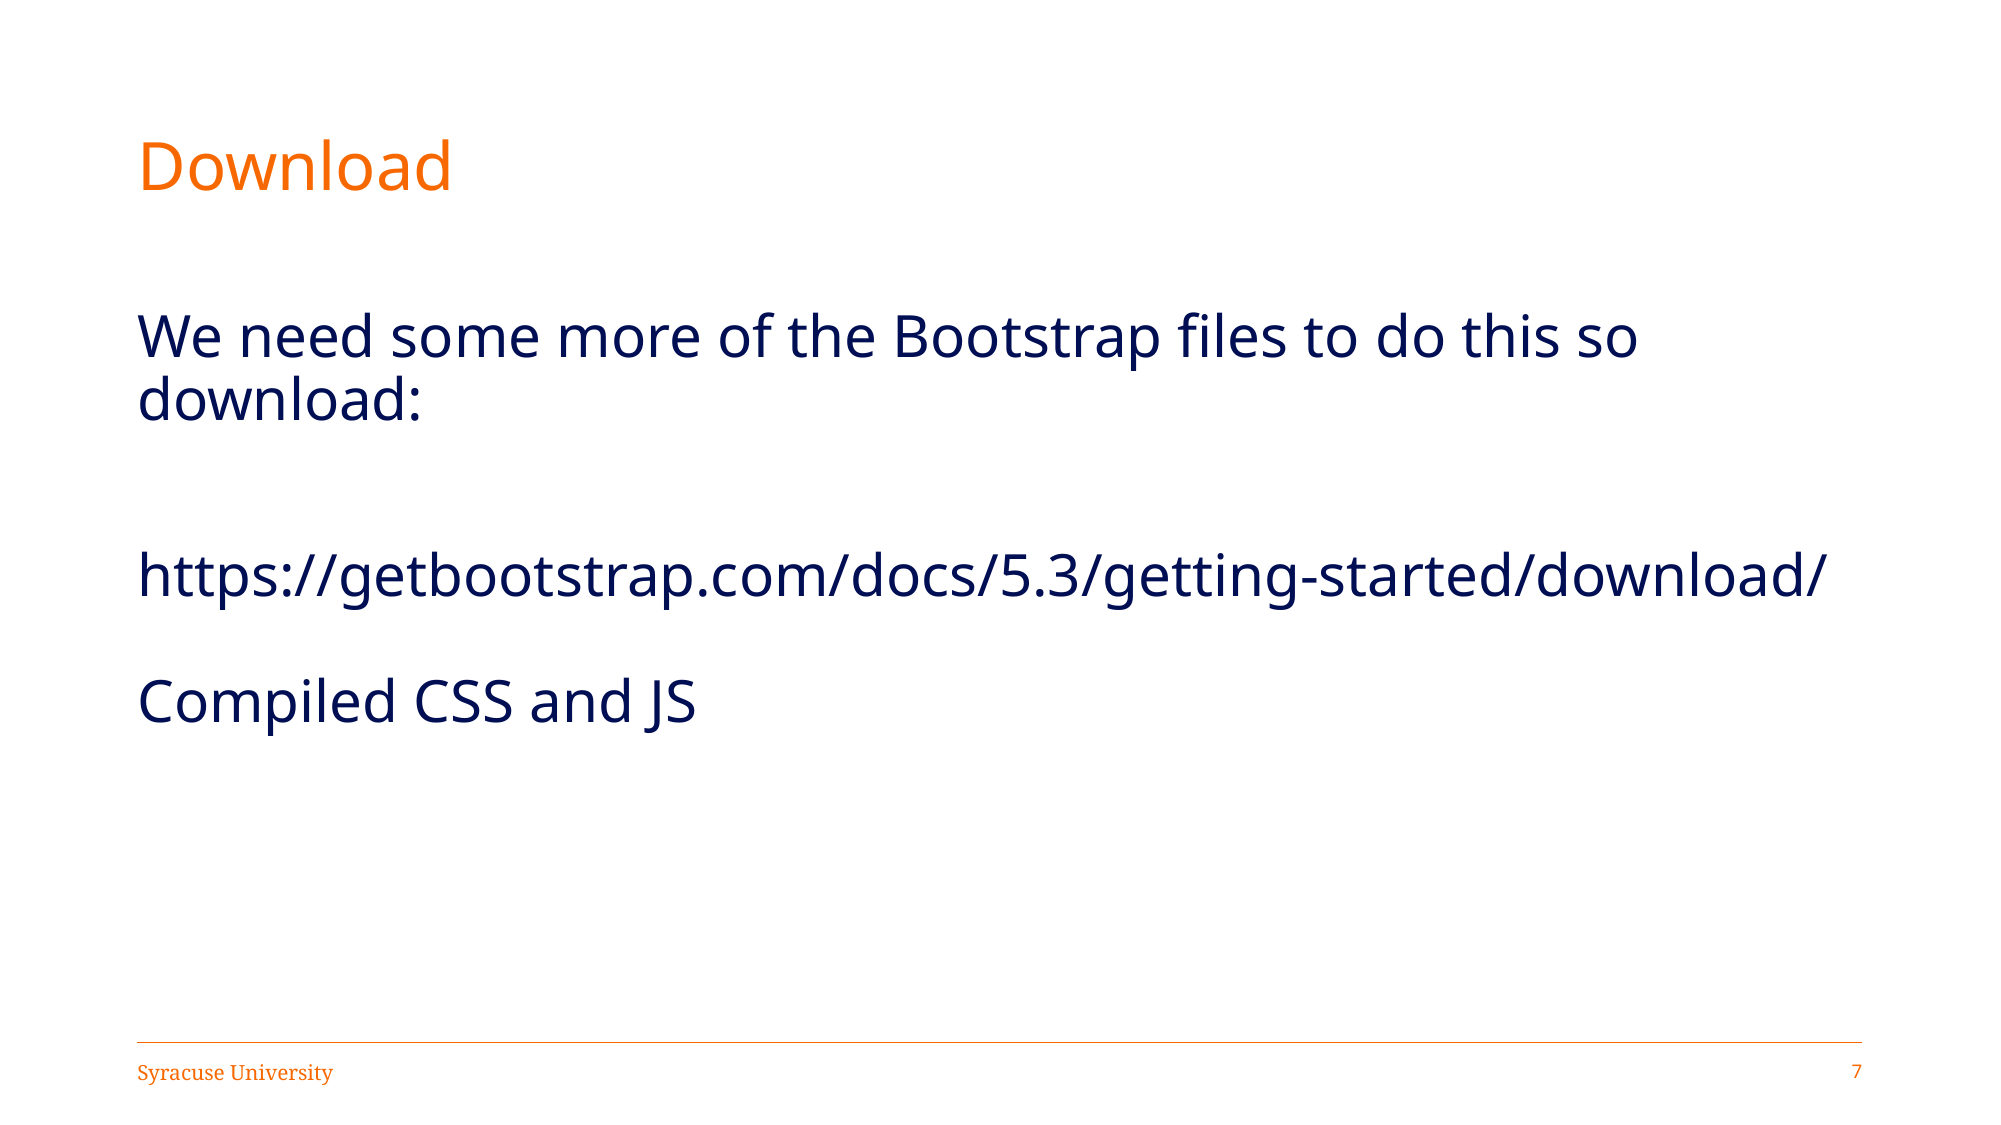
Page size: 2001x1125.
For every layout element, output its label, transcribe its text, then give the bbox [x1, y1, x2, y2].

title Download [137, 59, 1863, 278]
list We need some more of the Bootstrap files to do this so download: https://getbootstrap.com/docs/5.3/getting-started/download/ Compiled CSS and JS [137, 299, 1863, 1014]
